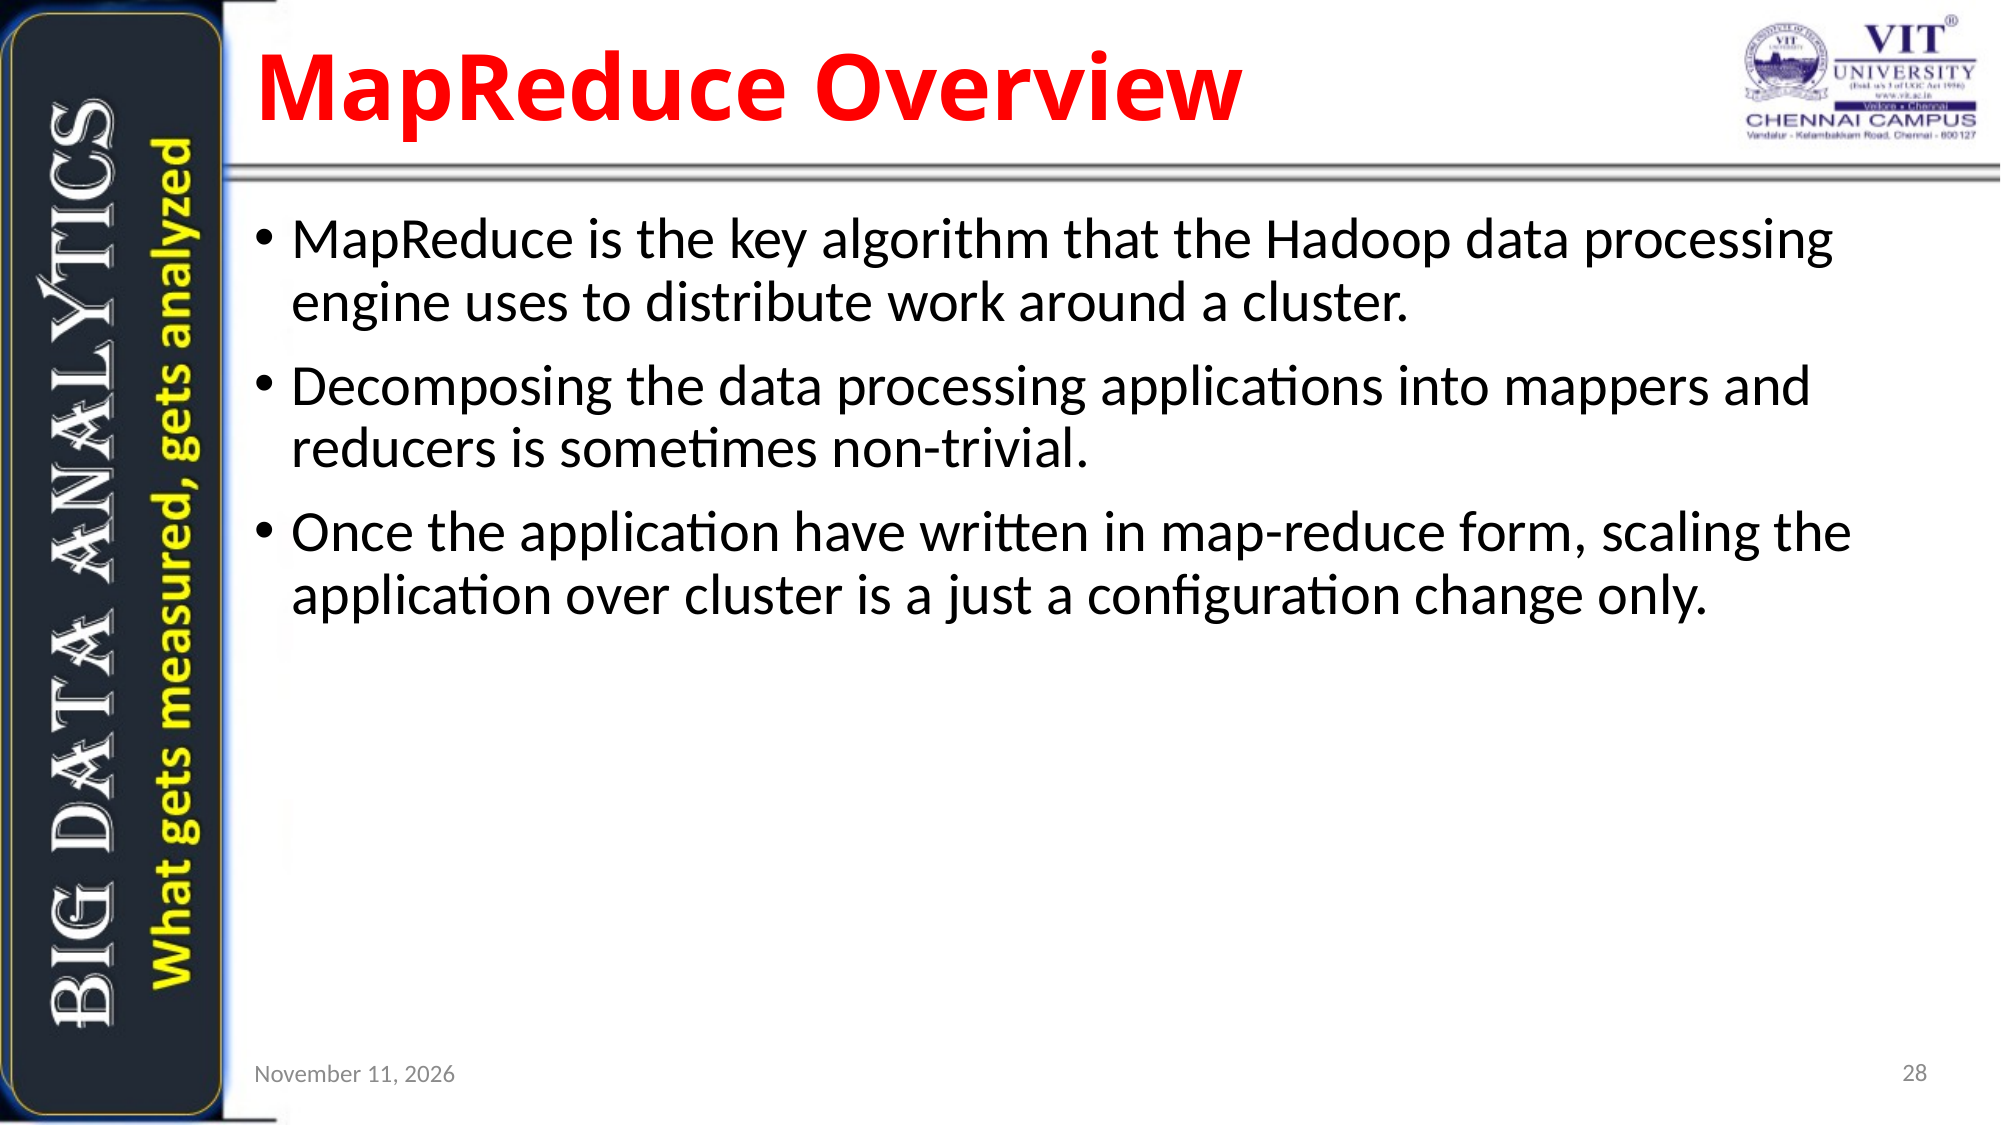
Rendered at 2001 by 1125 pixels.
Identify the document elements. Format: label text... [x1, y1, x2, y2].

title MapReduce Overview [239, 16, 1725, 167]
slide_number 28 [1778, 1040, 1943, 1103]
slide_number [239, 1042, 588, 1103]
picture [0, 0, 2001, 1125]
list MapReduce is the key algorithm that the Hadoop data processing engine uses to distribute work around a cluster. Decomposing the data processing applications into mappers and reducers is sometimes non-trivial. Once the application have written in map-reduce form, scaling the application over cluster is a just a configuration change only. [239, 200, 1965, 1017]
